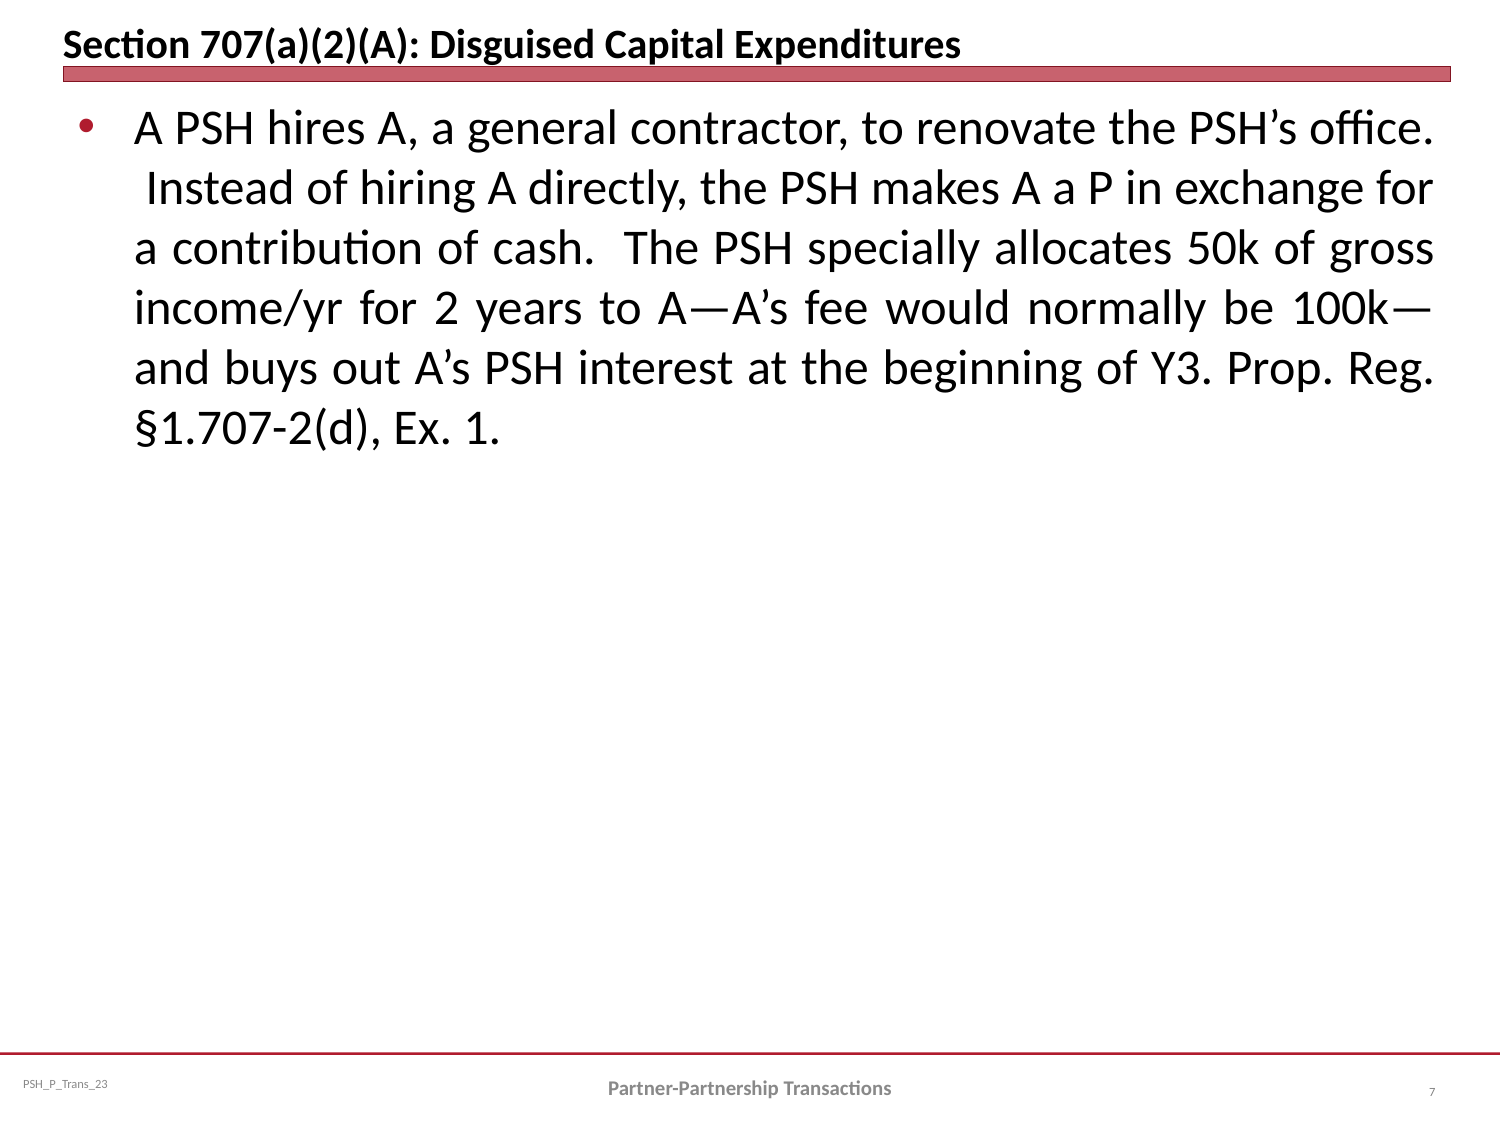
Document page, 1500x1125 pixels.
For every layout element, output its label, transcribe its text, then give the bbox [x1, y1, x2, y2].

footer Partner-Partnership Transactions [512, 1056, 988, 1117]
title Section 707(a)(2)(A): Disguised Capital Expenditures [62, 6, 1451, 67]
list A PSH hires A, a general contractor, to renovate the PSH’s office. Instead of hiring A directly, the PSH makes A a P in exchange for a contribution of cash. The PSH specially allocates 50k of gross income/yr for 2 years to A—A’s fee would normally be 100k—and buys out A’s PSH interest at the beginning of Y3. Prop. Reg. §1.707-2(d), Ex. 1. [63, 87, 1451, 1041]
slide_number 7 [1375, 1061, 1451, 1122]
